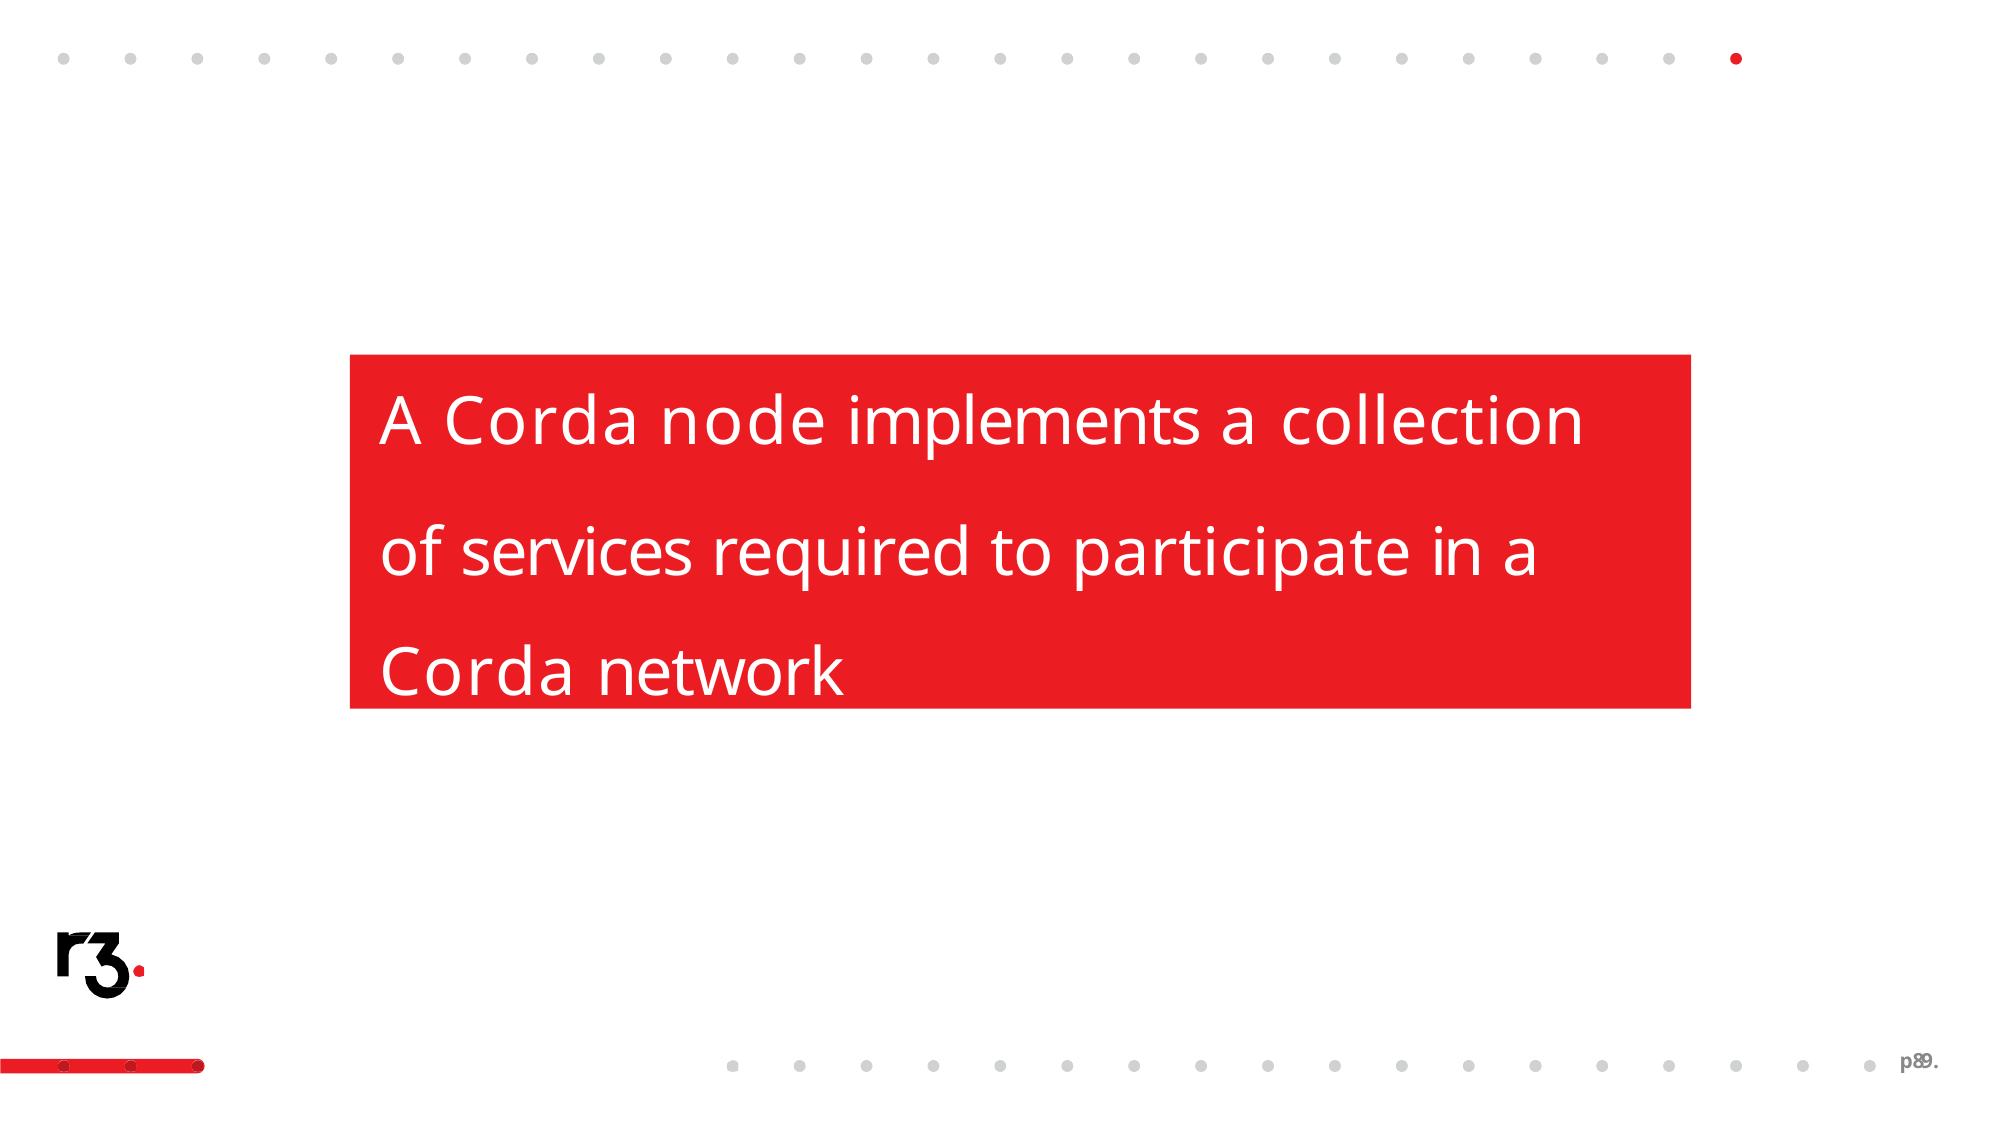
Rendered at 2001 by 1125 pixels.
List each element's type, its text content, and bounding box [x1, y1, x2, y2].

picture [133, 965, 145, 977]
slide_number p89. [1897, 1045, 1945, 1125]
picture [191, 1060, 204, 1072]
picture [726, 1060, 739, 1072]
picture [57, 1060, 70, 1072]
text_box A Corda node implements a collection of services required to participate in a Corda network [349, 354, 1692, 709]
picture [124, 1060, 137, 1072]
